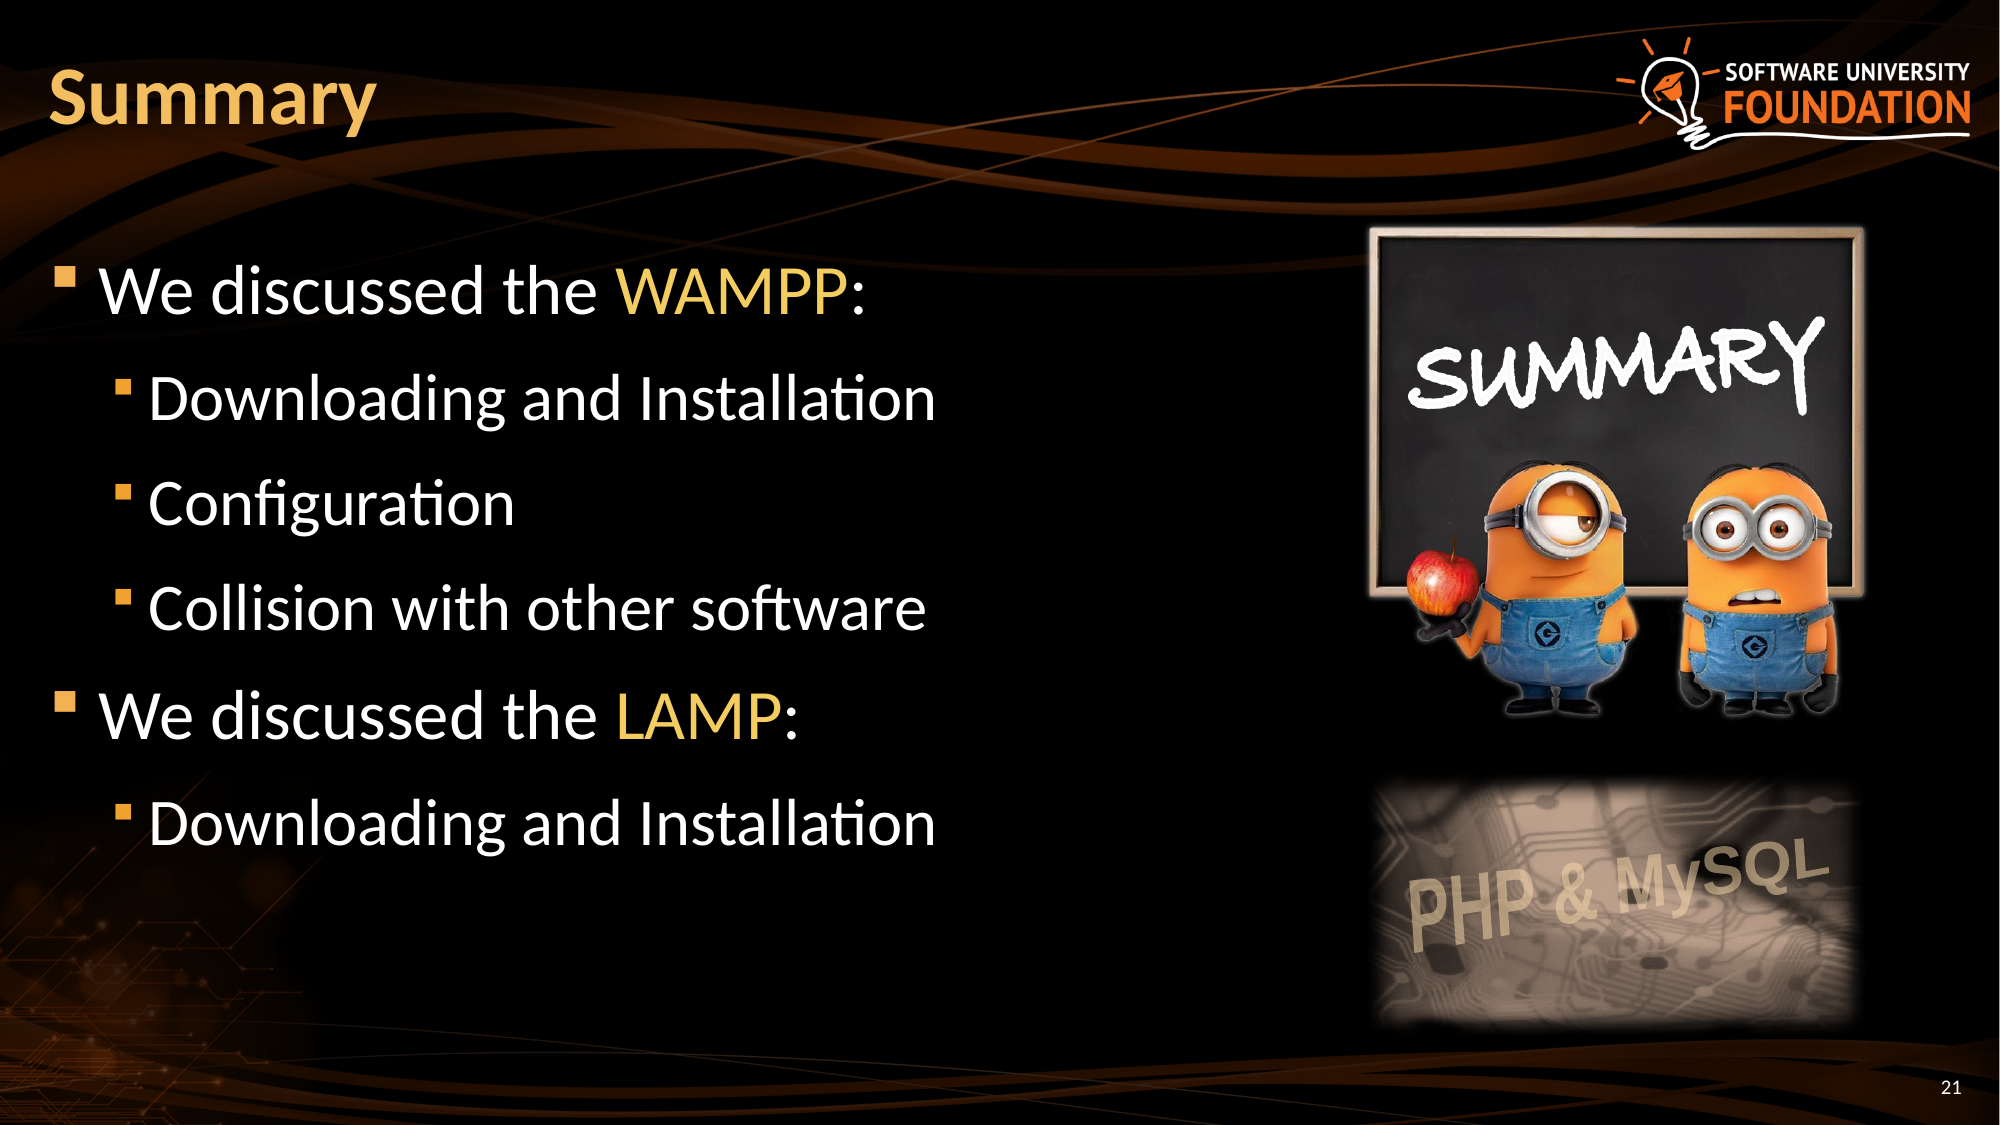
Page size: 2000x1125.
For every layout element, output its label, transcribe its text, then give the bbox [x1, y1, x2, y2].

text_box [1363, 770, 1869, 1038]
list We discussed the WAMPP: Downloading and Installation Configuration Collision with other software We discussed the LAMP: Downloading and Installation [31, 237, 1968, 1103]
title Summary [30, 6, 1602, 189]
picture [0, 0, 2000, 1125]
